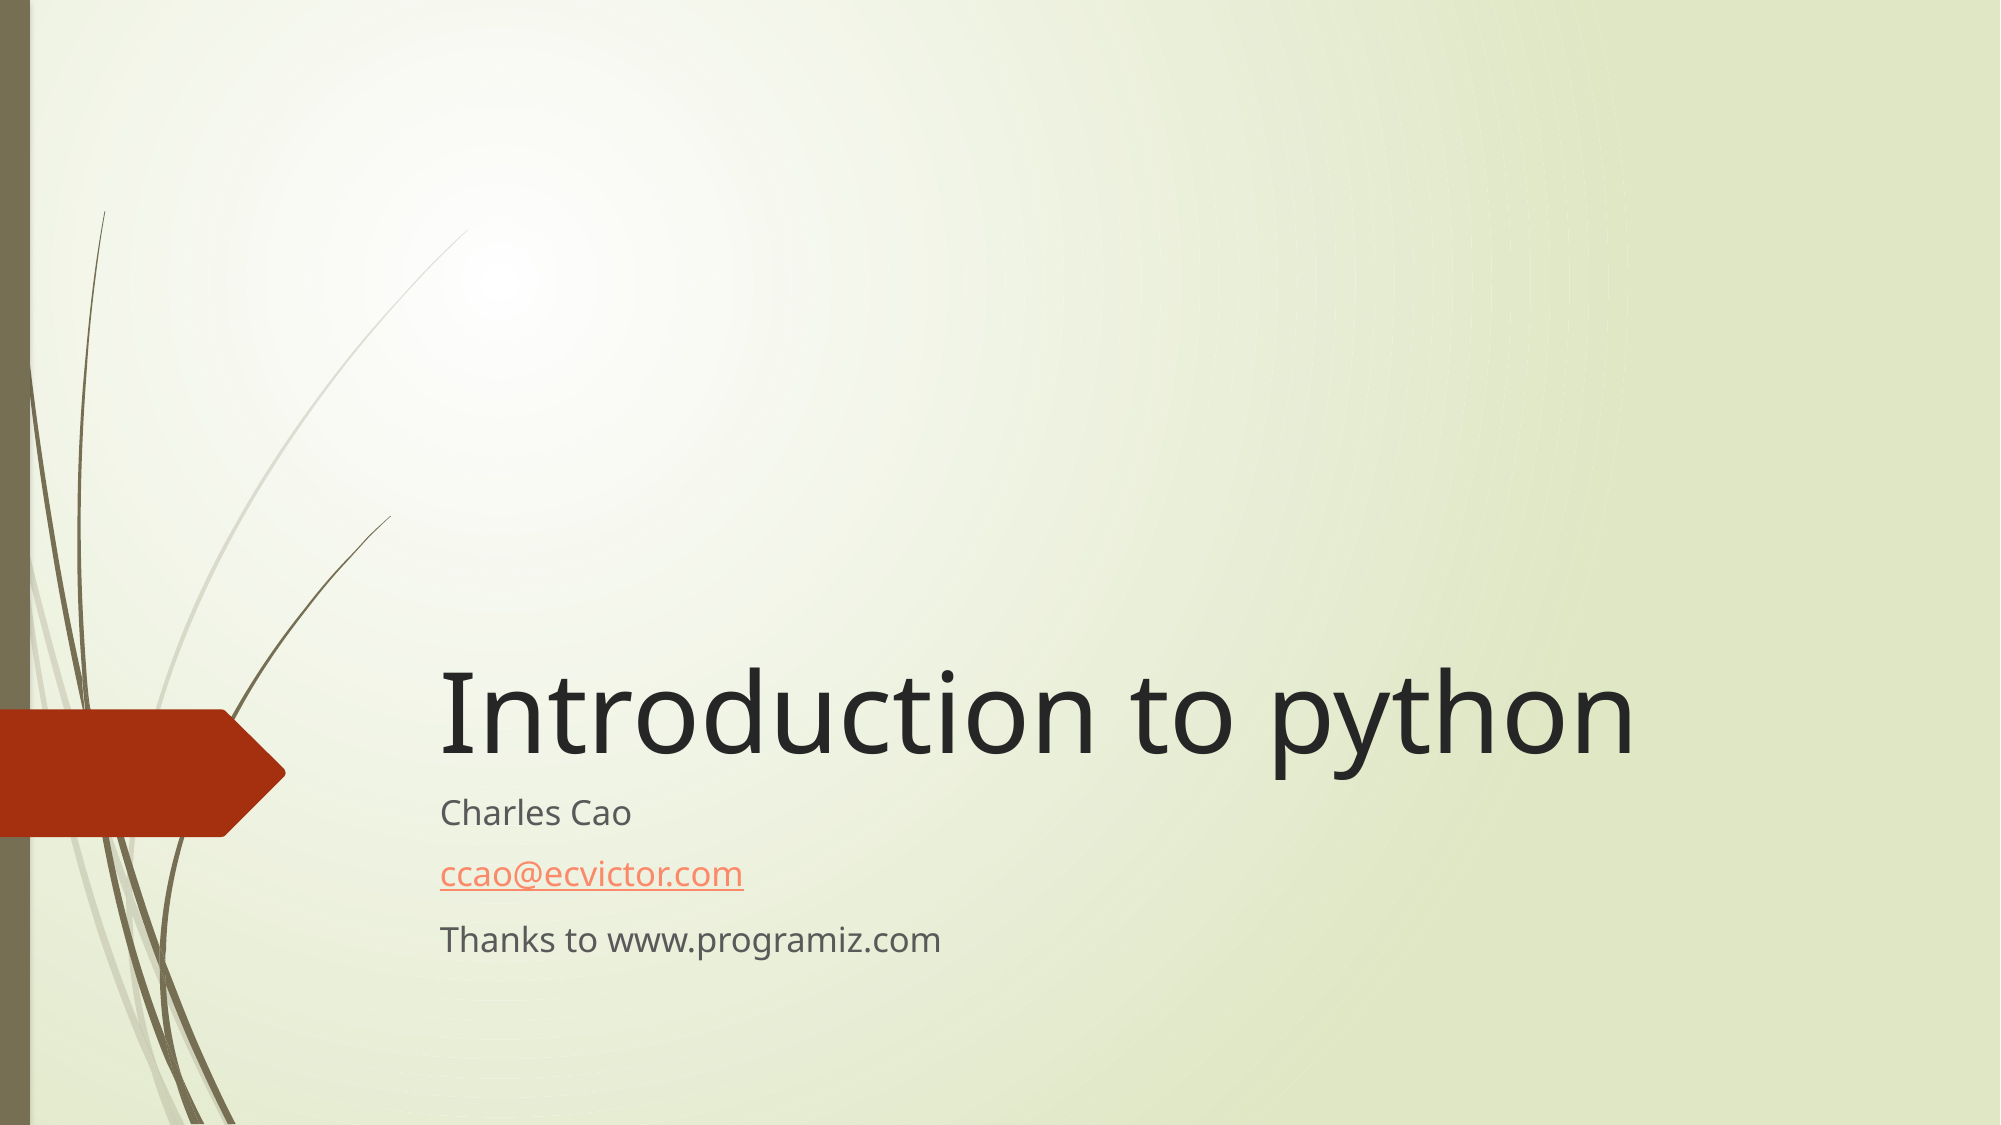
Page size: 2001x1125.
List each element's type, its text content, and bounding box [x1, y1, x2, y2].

subtitle Charles Cao ccao@ecvictor.com Thanks to www.programiz.com [424, 783, 1888, 969]
title Introduction to python [424, 412, 1888, 783]
